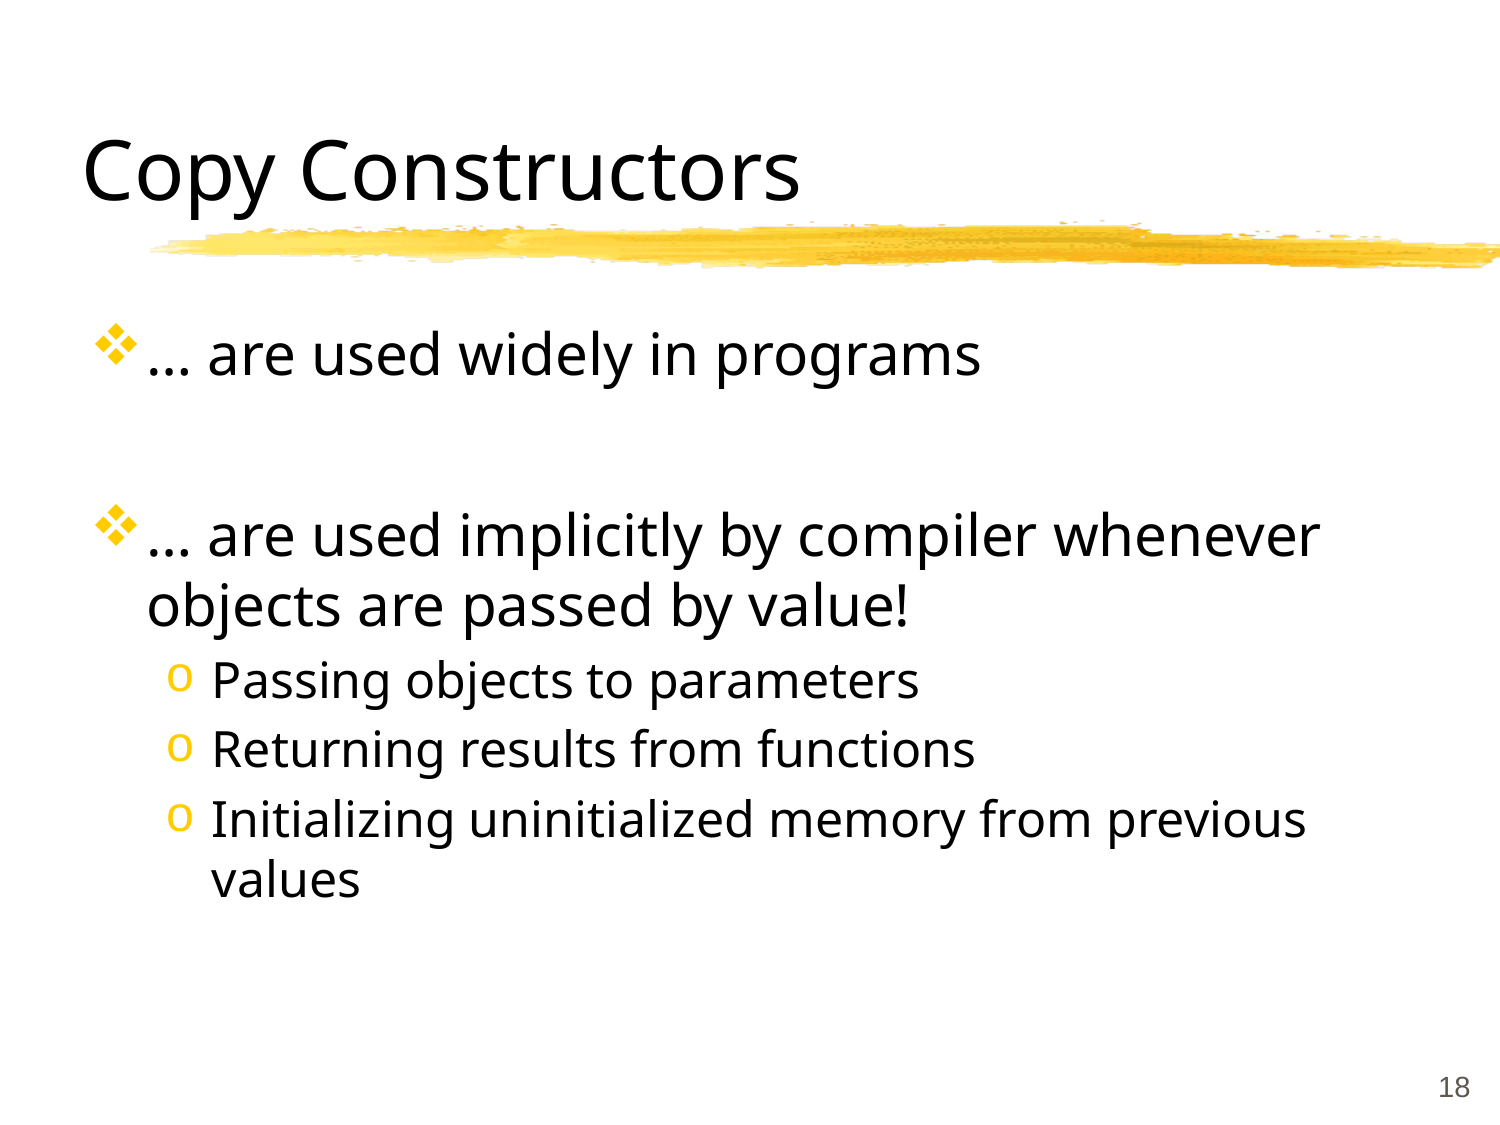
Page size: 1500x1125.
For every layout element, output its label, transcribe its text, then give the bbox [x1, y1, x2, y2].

list … are used widely in programs … are used implicitly by compiler whenever objects are passed by value! Passing objects to parameters Returning results from functions Initializing uninitialized memory from previous values [75, 309, 1417, 994]
title Copy Constructors [66, 37, 1342, 225]
picture [150, 215, 1500, 279]
slide_number 18 [1337, 1037, 1486, 1111]
